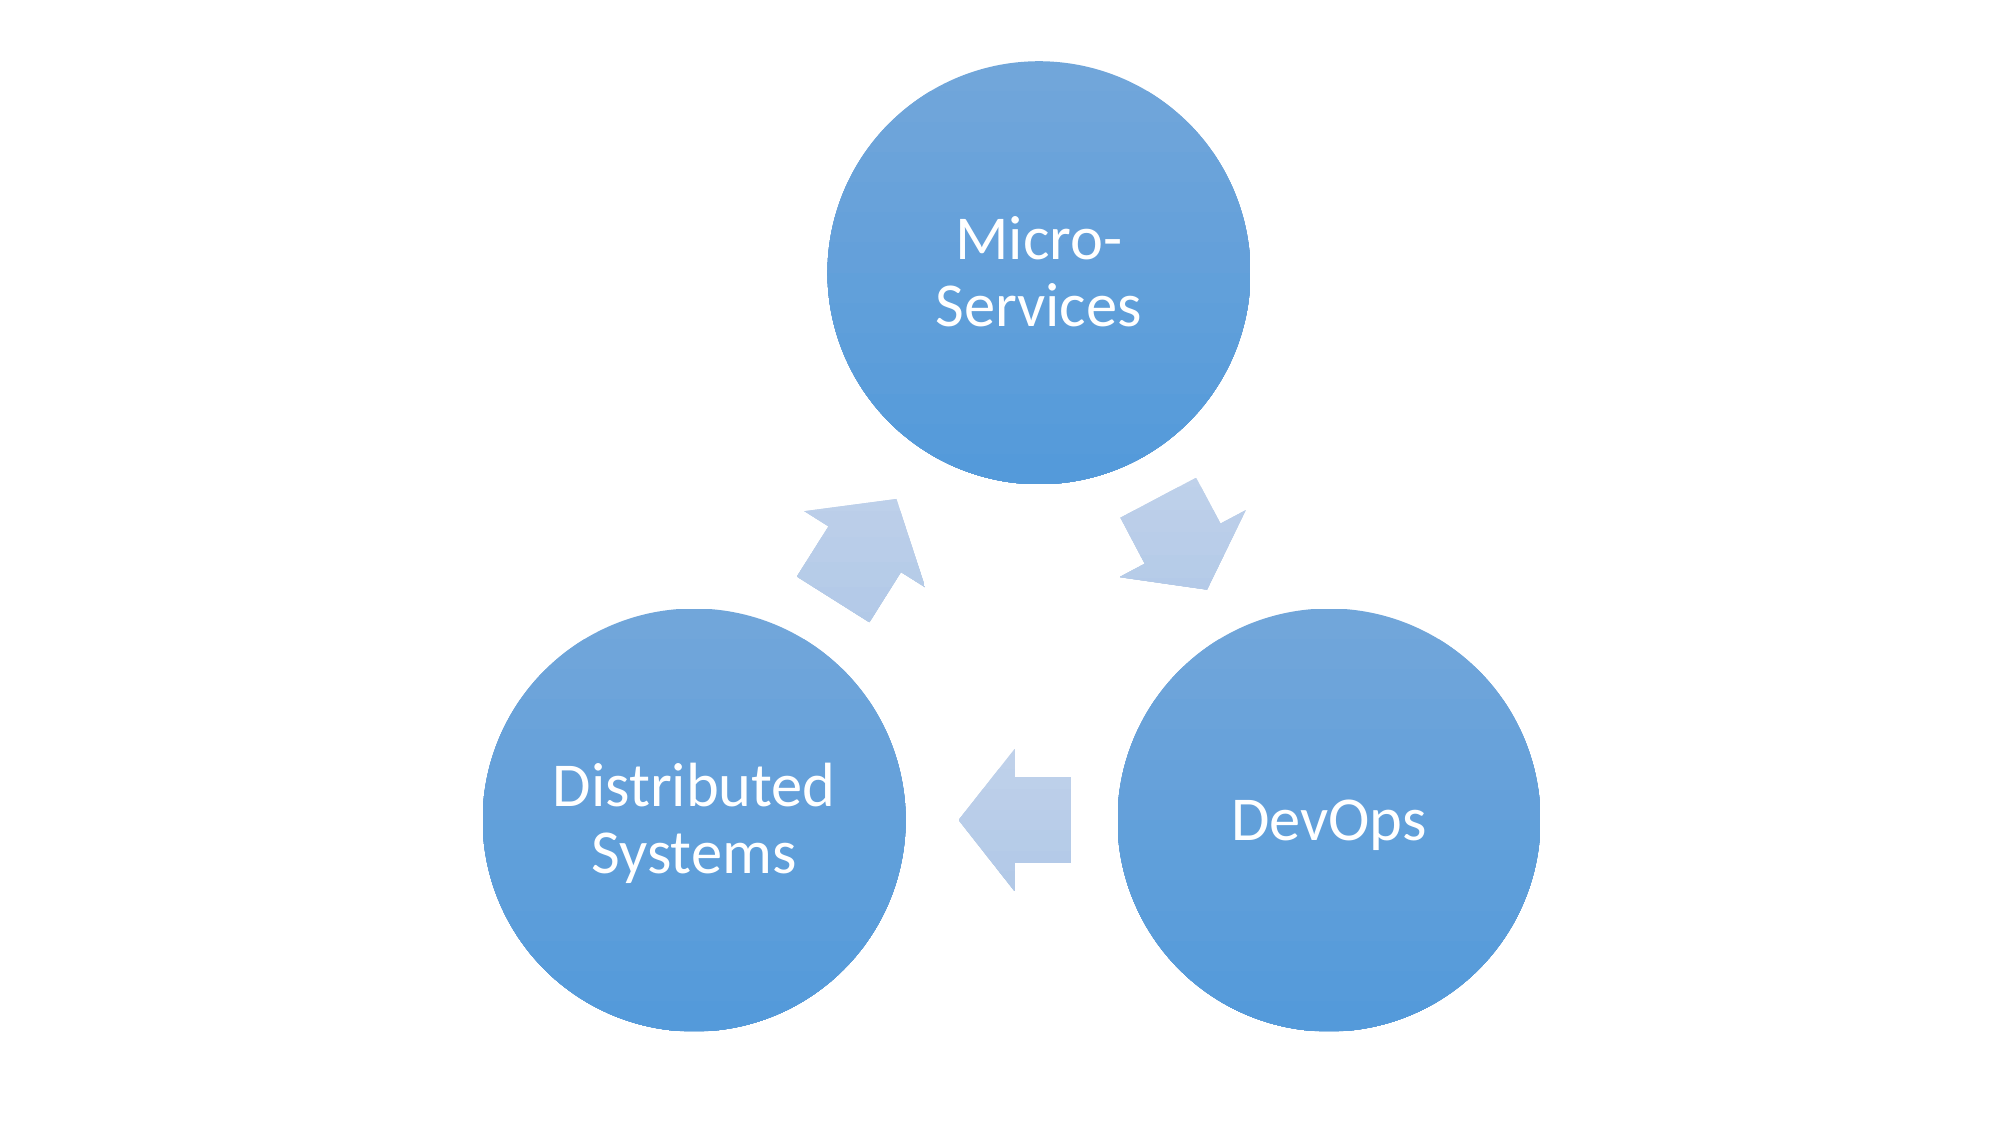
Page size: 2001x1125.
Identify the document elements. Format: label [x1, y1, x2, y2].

list [58, 58, 1965, 1032]
